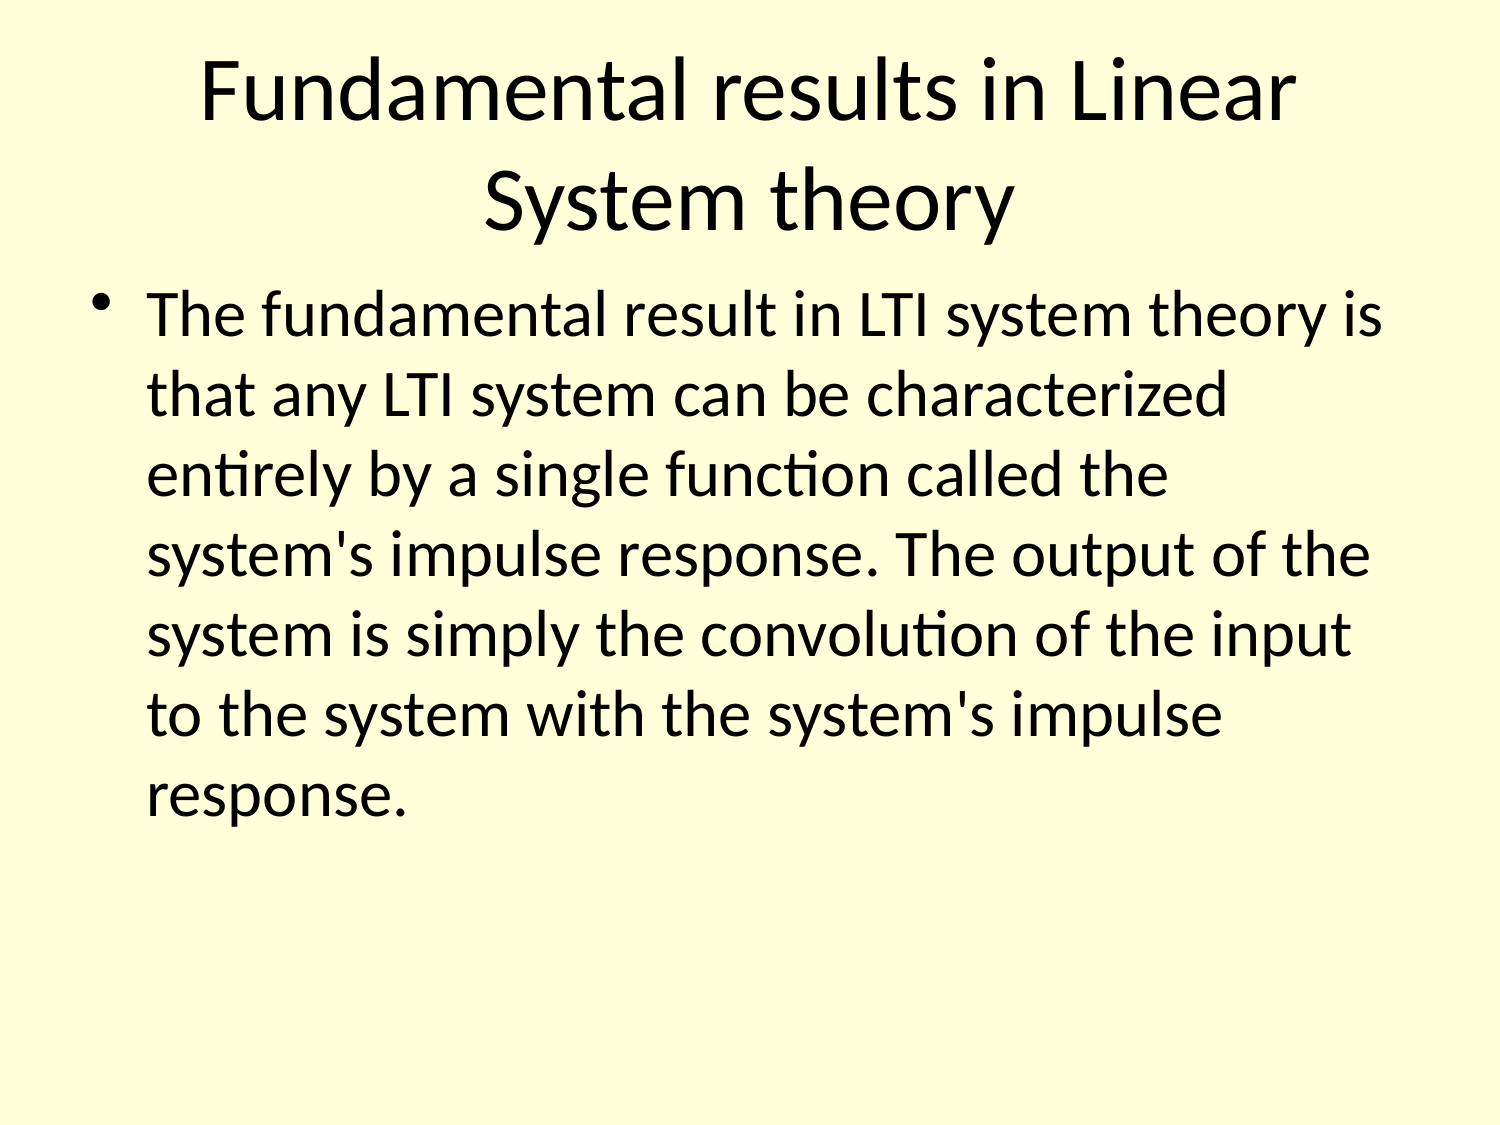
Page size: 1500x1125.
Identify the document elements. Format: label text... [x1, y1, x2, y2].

list The fundamental result in LTI system theory is that any LTI system can be characterized entirely by a single function called the system's impulse response. The output of the system is simply the convolution of the input to the system with the system's impulse response. [74, 262, 1426, 1006]
title Fundamental results in Linear System theory [74, 44, 1426, 233]
